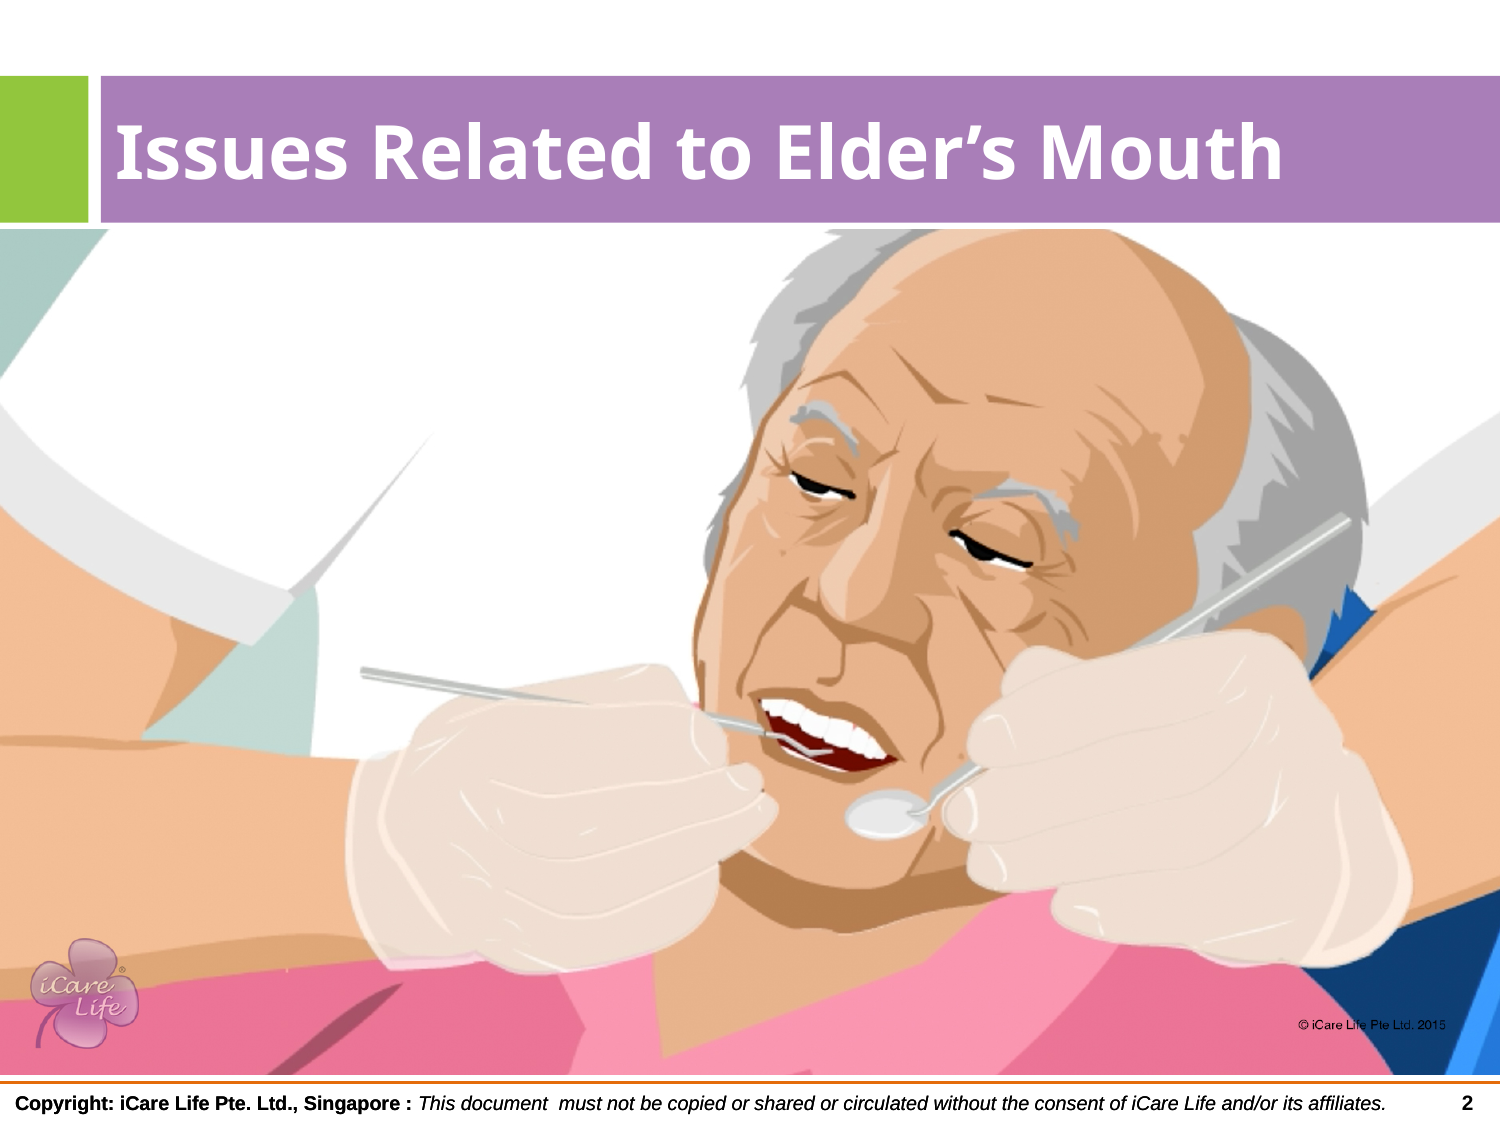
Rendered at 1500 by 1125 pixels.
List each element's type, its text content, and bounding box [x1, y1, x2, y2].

text_box [0, 75, 89, 223]
picture [0, 228, 1500, 1076]
text_box Issues Related to Elder’s Mouth [100, 75, 1500, 223]
text_box Copyright: iCare Life Pte. Ltd., Singapore : This document must not be copied or shared or circulated without the consent of iCare Life and/or its affiliates. [0, 1083, 1500, 1122]
